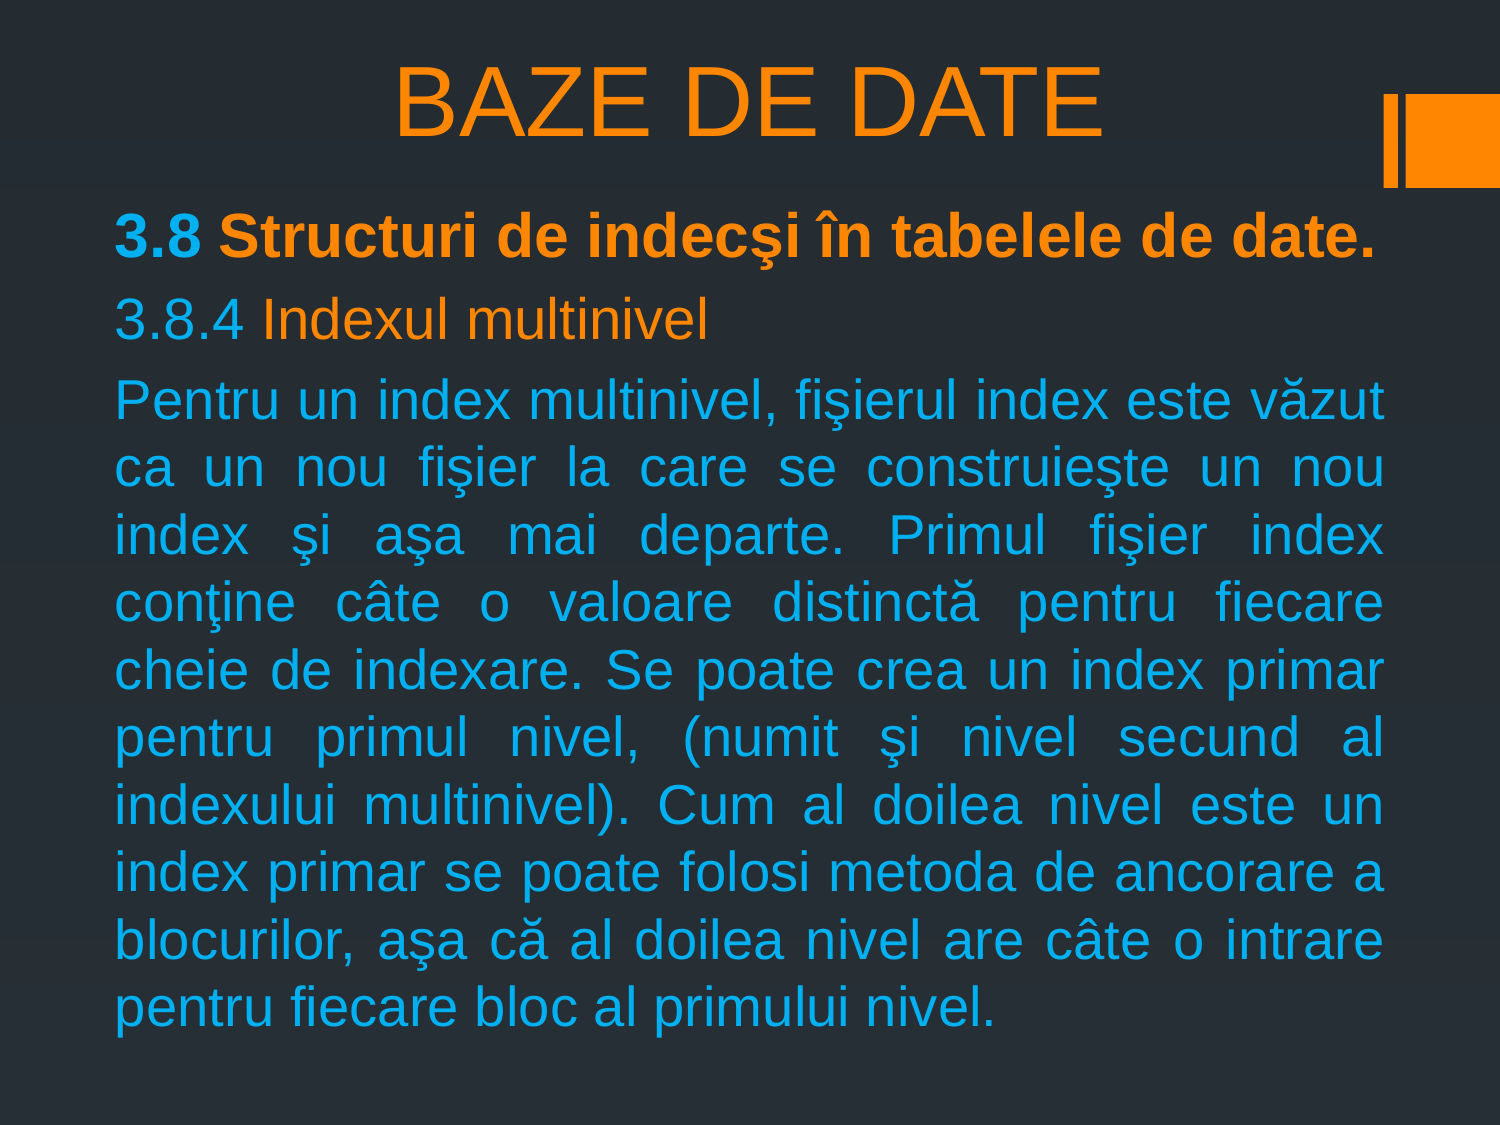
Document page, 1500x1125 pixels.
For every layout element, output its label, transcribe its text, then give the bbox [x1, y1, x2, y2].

title BAZE DE DATE [112, 0, 1388, 164]
subtitle 3.8 Structuri de indecşi în tabelele de date. 3.8.4 Indexul multinivel Pentru un index multinivel, fişierul index este văzut ca un nou fişier la care se construieşte un nou index şi aşa mai departe. Primul fişier index conţine câte o valoare distinctă pentru fiecare cheie de indexare. Se poate crea un index primar pentru primul nivel, (numit şi nivel secund al indexului multinivel). Cum al doilea nivel este un index primar se poate folosi metoda de ancorare a blocurilor, aşa că al doilea nivel are câte o intrare pentru fiecare bloc al primului nivel. [99, 187, 1400, 1025]
